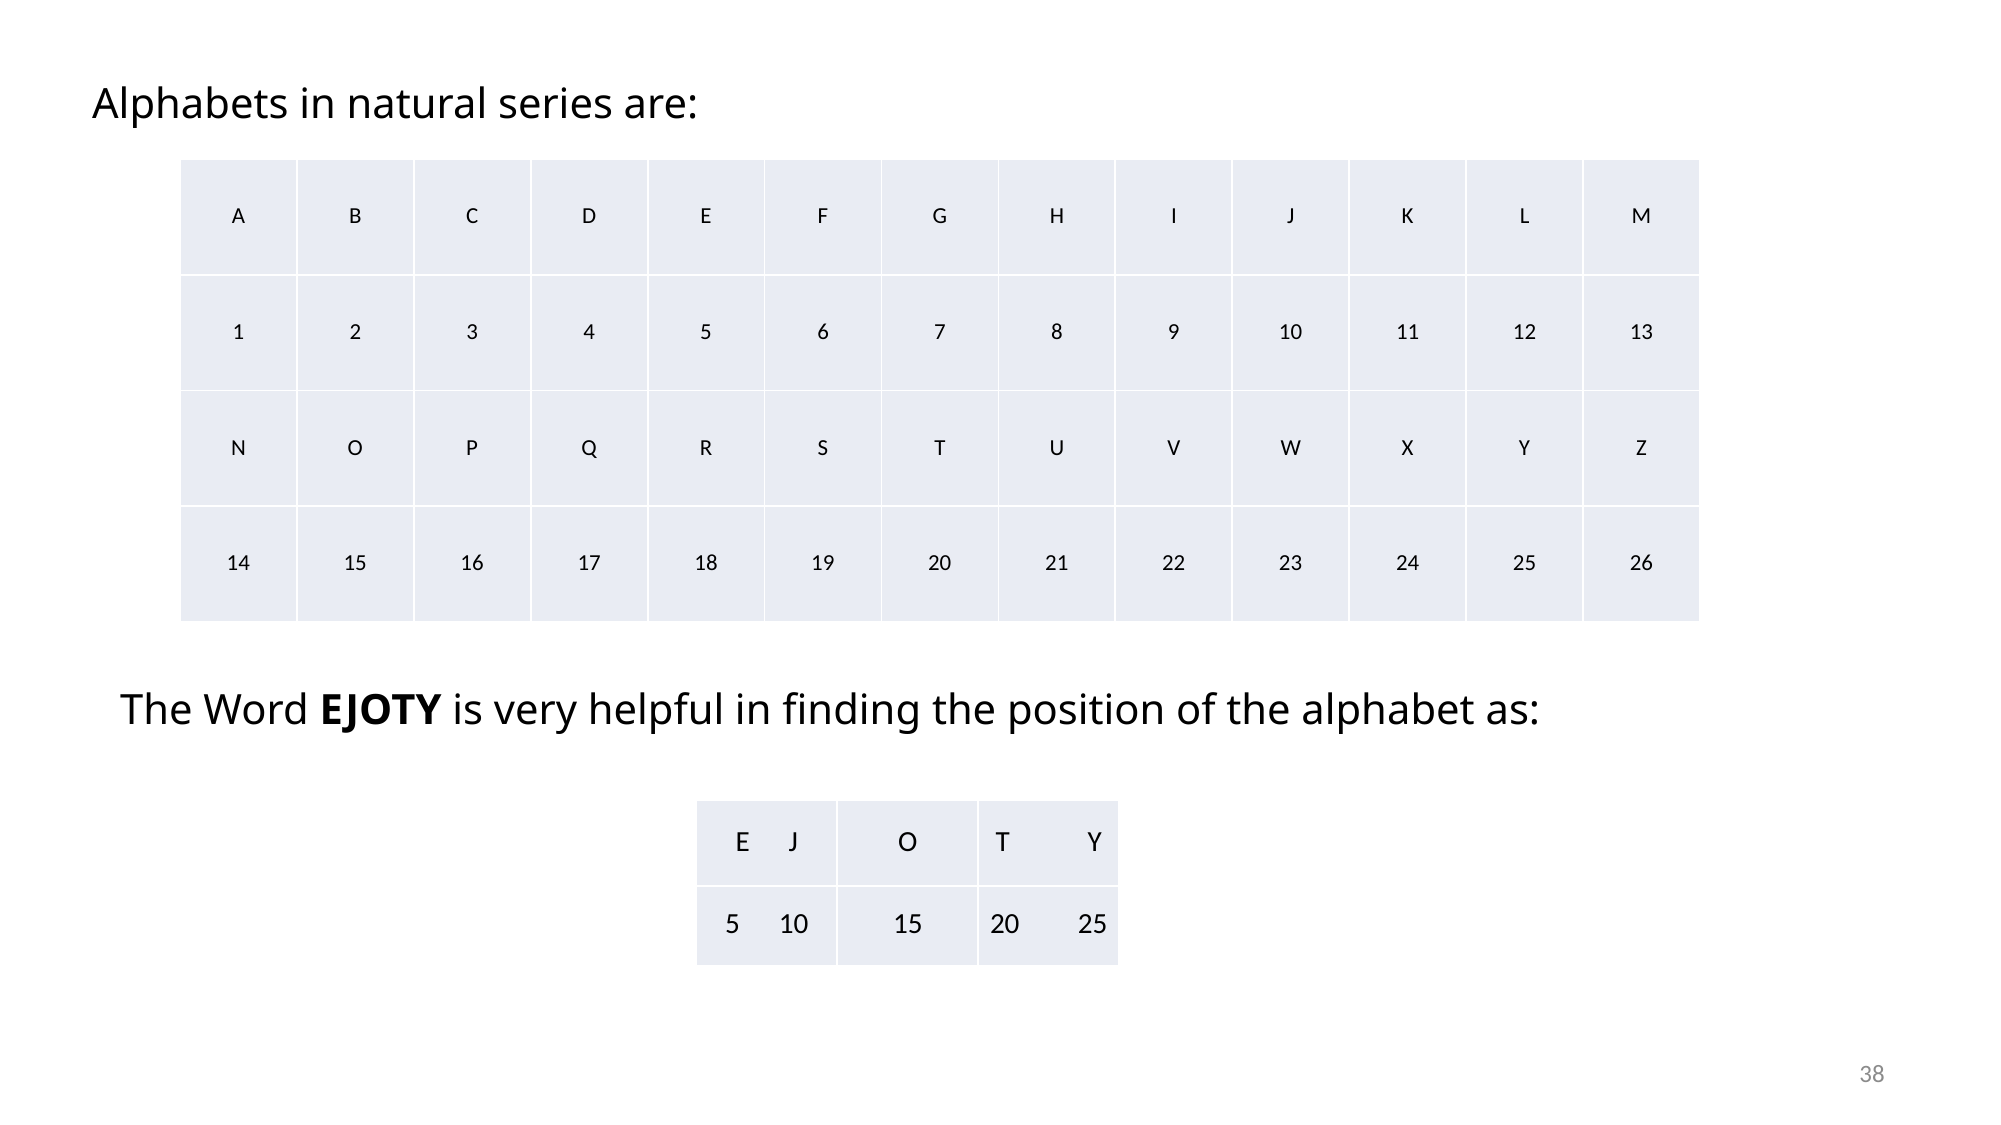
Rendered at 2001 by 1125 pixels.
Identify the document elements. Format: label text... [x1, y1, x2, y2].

text_box Alphabets in natural series are: [77, 69, 1903, 180]
text_box The Word EJOTY is very helpful in finding the position of the alphabet as: [105, 675, 1590, 741]
table_cell 5 10 [697, 887, 836, 965]
table_header G [882, 160, 998, 274]
table_cell 21 [999, 507, 1114, 621]
table_header H [999, 160, 1114, 274]
table_cell T [882, 391, 998, 505]
table_cell 5 [649, 276, 764, 390]
table_header O [838, 801, 977, 885]
table_cell 19 [765, 507, 881, 621]
table_header E [649, 160, 764, 274]
table_cell W [1233, 391, 1348, 505]
table_cell 7 [882, 276, 998, 390]
table_cell X [1350, 391, 1465, 505]
table_cell 15 [298, 507, 413, 621]
table_cell P [415, 391, 530, 505]
table_header F [765, 160, 881, 274]
table_cell N [181, 391, 296, 505]
table_cell 25 [1467, 507, 1582, 621]
table_cell S [765, 391, 881, 505]
table_cell V [1116, 391, 1231, 505]
table_header M [1584, 160, 1699, 274]
table_cell 20 25 [979, 887, 1118, 965]
table_header T Y [979, 801, 1118, 885]
table_cell 10 [1233, 276, 1348, 390]
table_cell 18 [649, 507, 764, 621]
table_cell Z [1584, 391, 1699, 505]
table_cell 2 [298, 276, 413, 390]
table_cell 1 [181, 276, 296, 390]
table_header B [298, 160, 413, 274]
table_cell 3 [415, 276, 530, 390]
table_cell 13 [1584, 276, 1699, 390]
table_header C [415, 160, 530, 274]
table_cell 16 [415, 507, 530, 621]
table_cell Y [1467, 391, 1582, 505]
table_cell 15 [838, 887, 977, 965]
table_cell 12 [1467, 276, 1582, 390]
table_cell 20 [882, 507, 998, 621]
table_cell 14 [181, 507, 296, 621]
table_cell R [649, 391, 764, 505]
table_cell 9 [1116, 276, 1231, 390]
table_cell 4 [532, 276, 647, 390]
table_header L [1467, 160, 1582, 274]
table_cell 8 [999, 276, 1114, 390]
table_cell 17 [532, 507, 647, 621]
table_cell 11 [1350, 276, 1465, 390]
slide_number 38 [1433, 1042, 1900, 1103]
table_cell O [298, 391, 413, 505]
table_cell 26 [1584, 507, 1699, 621]
table_cell Q [532, 391, 647, 505]
table_header A [181, 160, 296, 274]
table_header J [1233, 160, 1348, 274]
table_header E J [697, 801, 836, 885]
table_header I [1116, 160, 1231, 274]
table_cell 22 [1116, 507, 1231, 621]
table_cell U [999, 391, 1114, 505]
table_cell 23 [1233, 507, 1348, 621]
table_cell 24 [1350, 507, 1465, 621]
table_cell 6 [765, 276, 881, 390]
table_header K [1350, 160, 1465, 274]
table_header D [532, 160, 647, 274]
